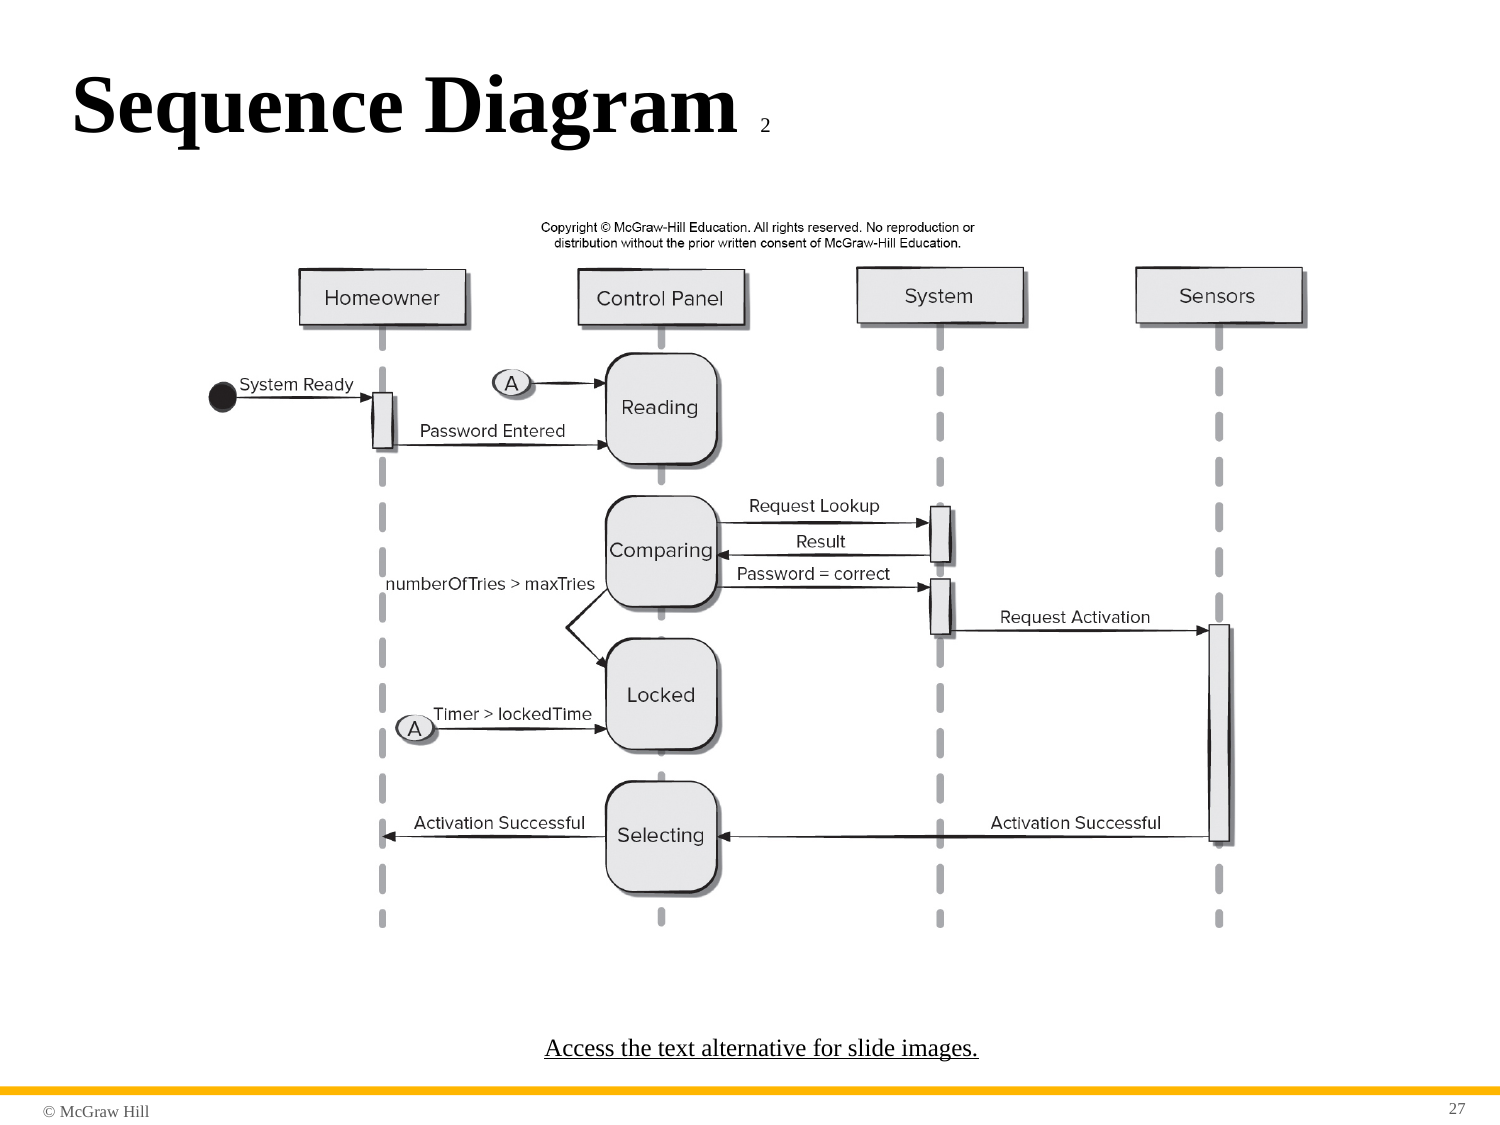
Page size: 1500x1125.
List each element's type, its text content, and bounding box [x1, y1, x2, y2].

slide_number 27 [1415, 1094, 1474, 1122]
list Access the text alternative for slide images. [471, 1028, 1053, 1069]
title Sequence Diagram 2 [56, 50, 1444, 162]
picture [208, 222, 1308, 928]
